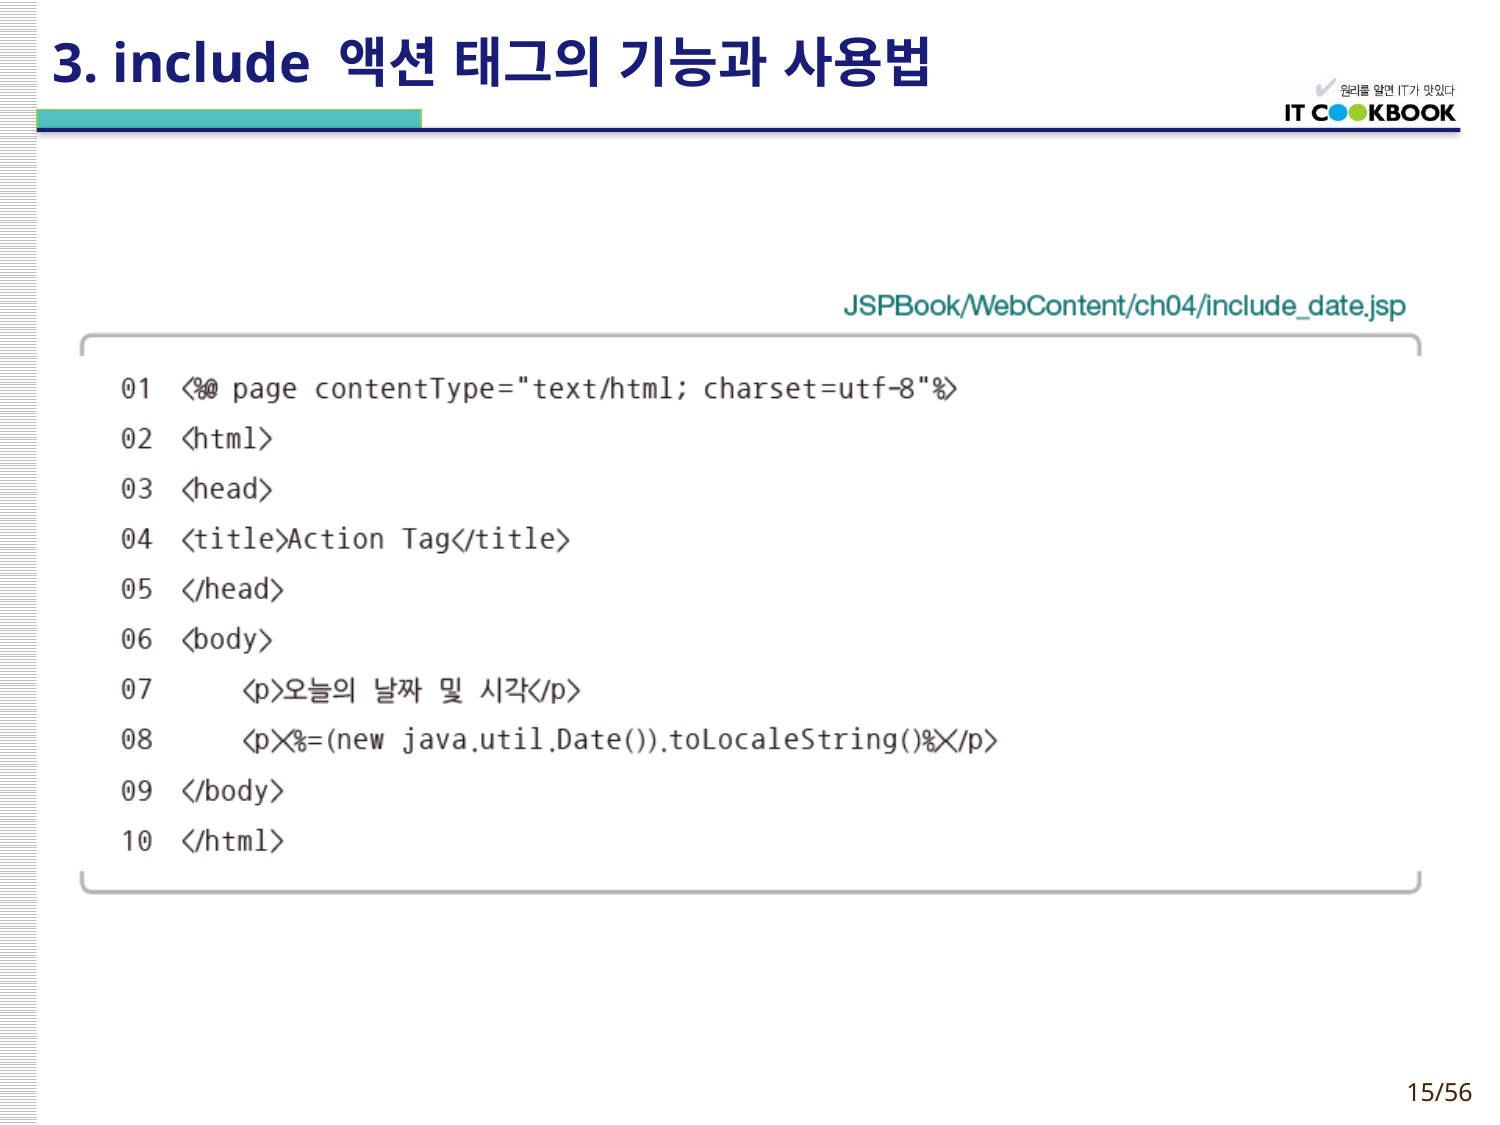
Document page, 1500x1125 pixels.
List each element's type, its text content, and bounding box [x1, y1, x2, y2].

title 3. include 액션 태그의 기능과 사용법 [37, 13, 1278, 109]
picture [69, 278, 1431, 909]
picture [1281, 75, 1459, 123]
